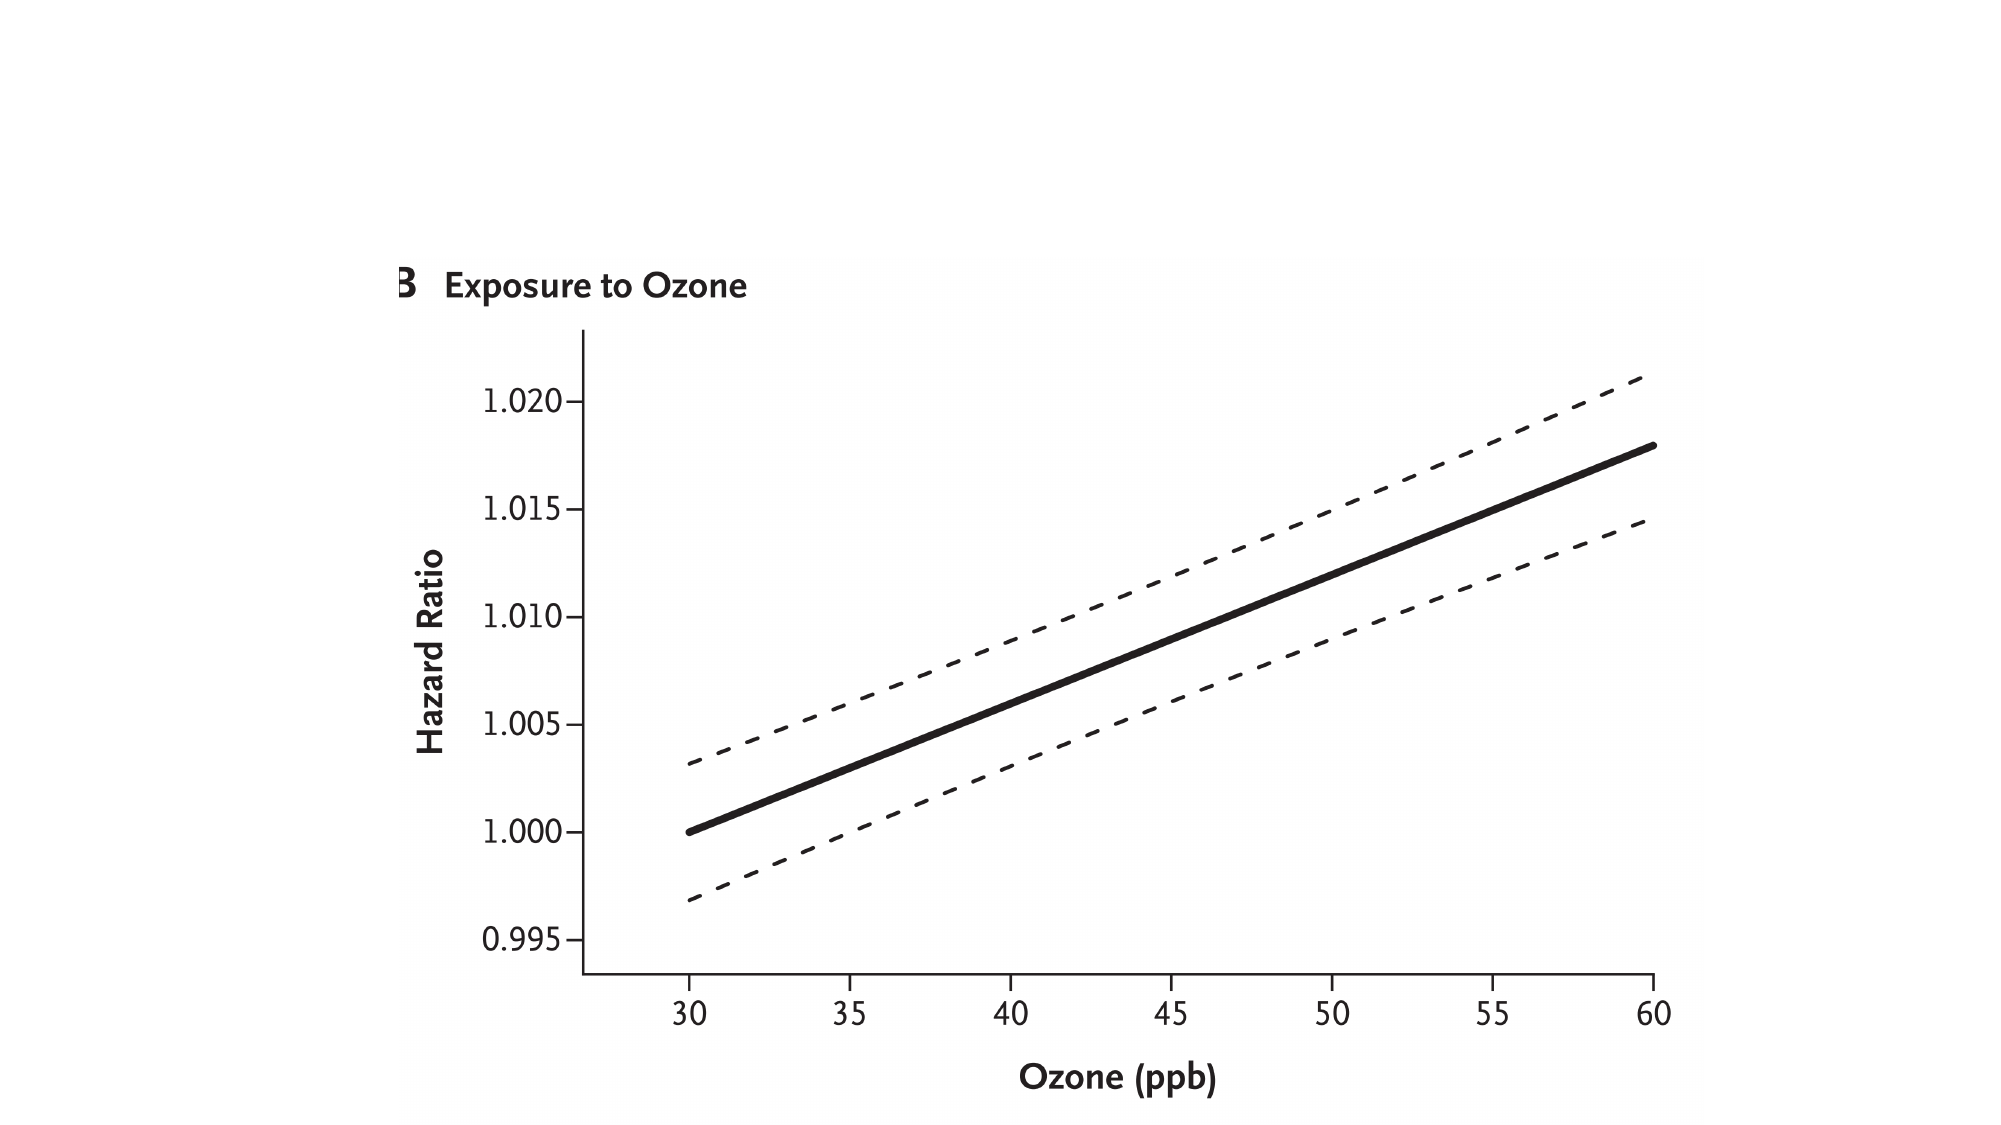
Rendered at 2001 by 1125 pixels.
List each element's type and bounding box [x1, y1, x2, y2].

picture [399, 257, 1704, 1125]
